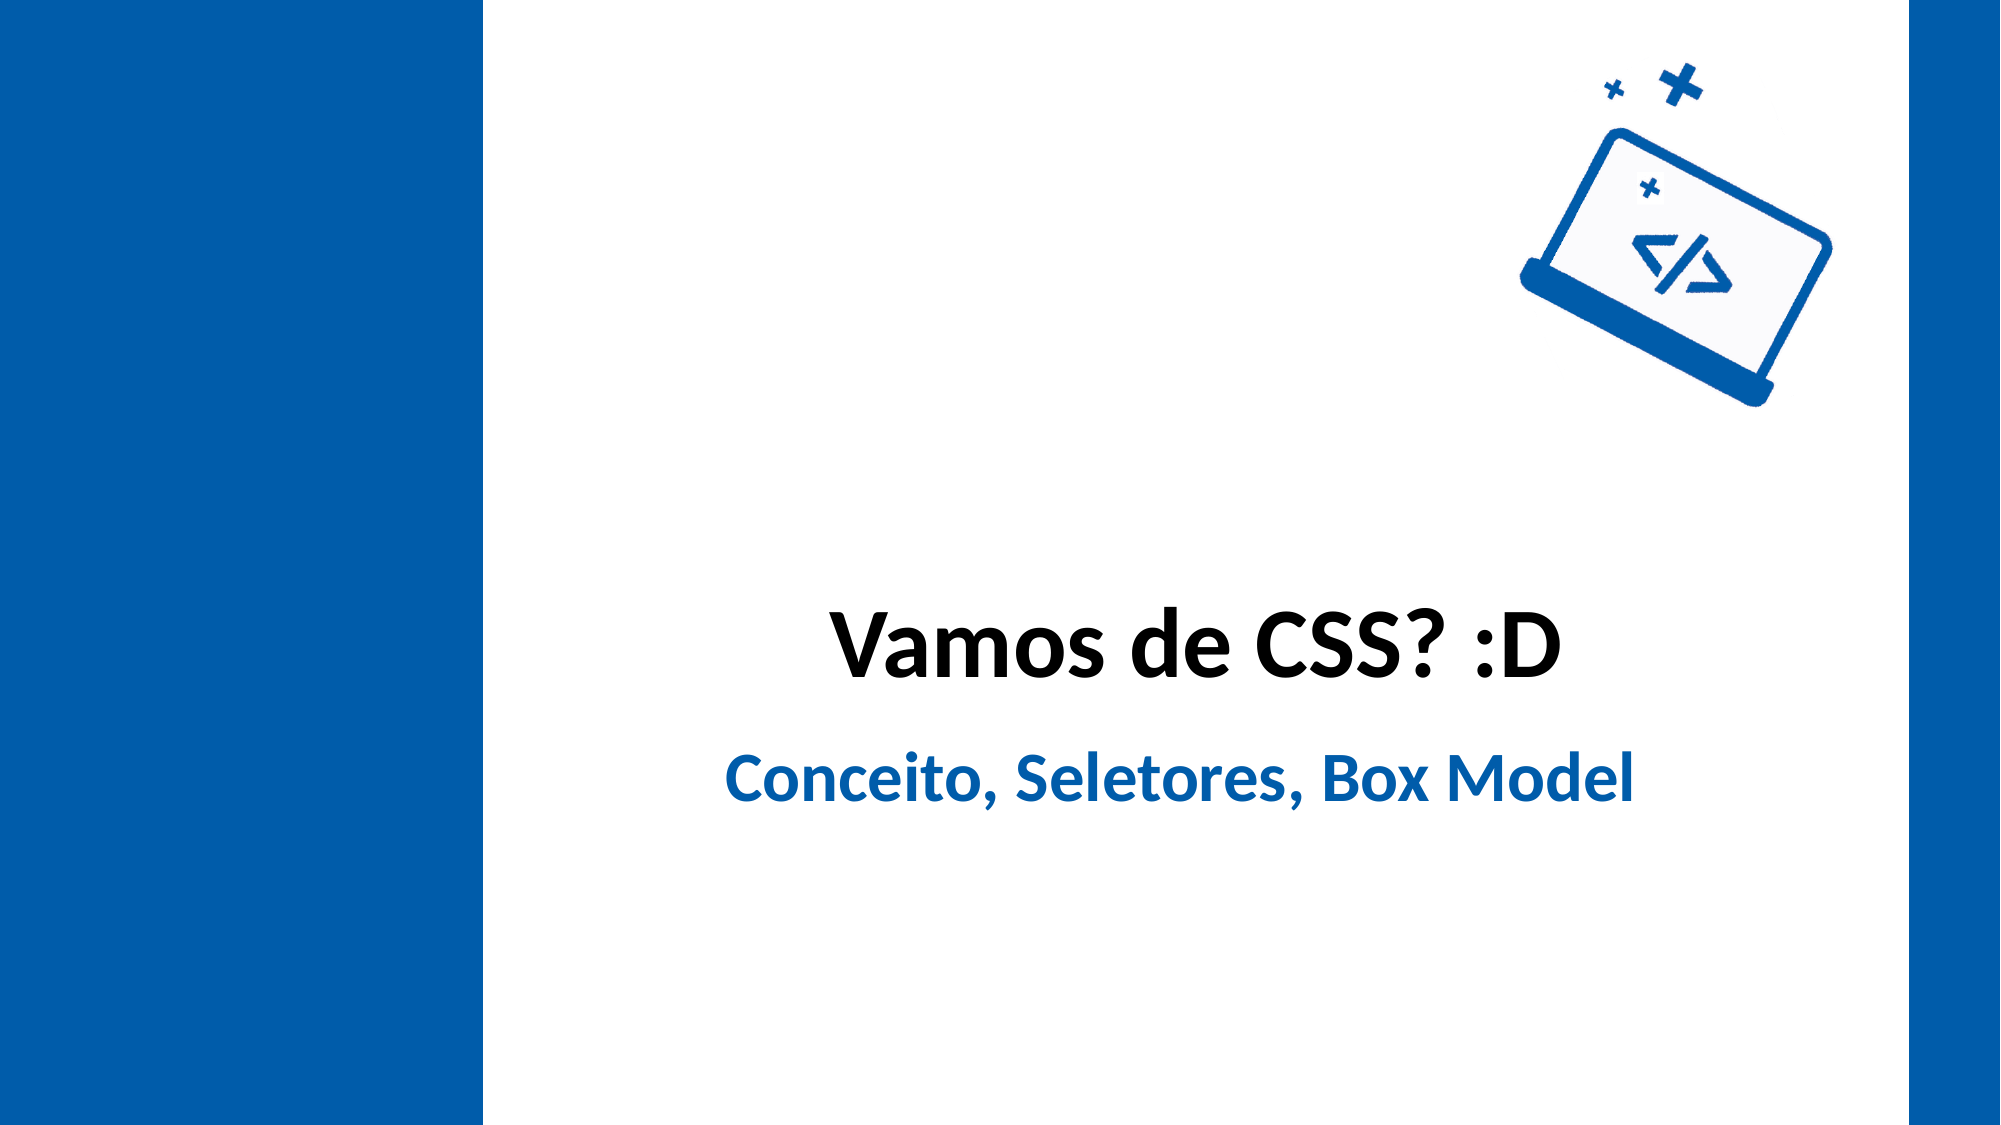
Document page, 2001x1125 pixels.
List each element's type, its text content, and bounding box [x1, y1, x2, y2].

picture [1511, 57, 1839, 419]
text_box Conceito, Seletores, Box Model [710, 723, 1655, 823]
text_box [1909, 0, 2000, 1125]
text_box [0, 0, 483, 1125]
text_box Vamos de CSS? :D [603, 562, 1789, 1036]
